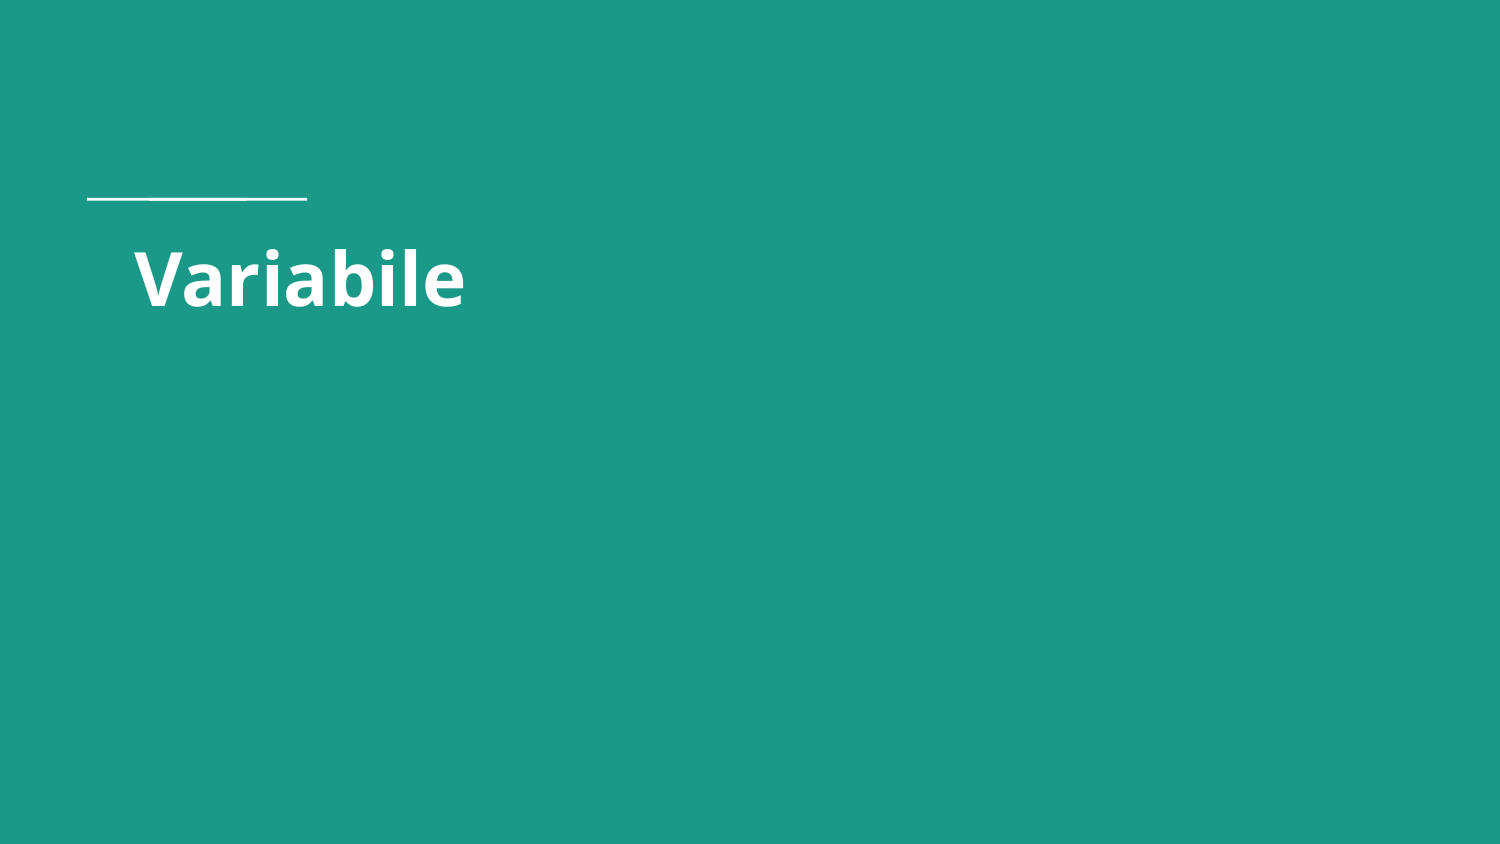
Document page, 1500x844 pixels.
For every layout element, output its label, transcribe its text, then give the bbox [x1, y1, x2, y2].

title Variabile [119, 216, 1381, 466]
